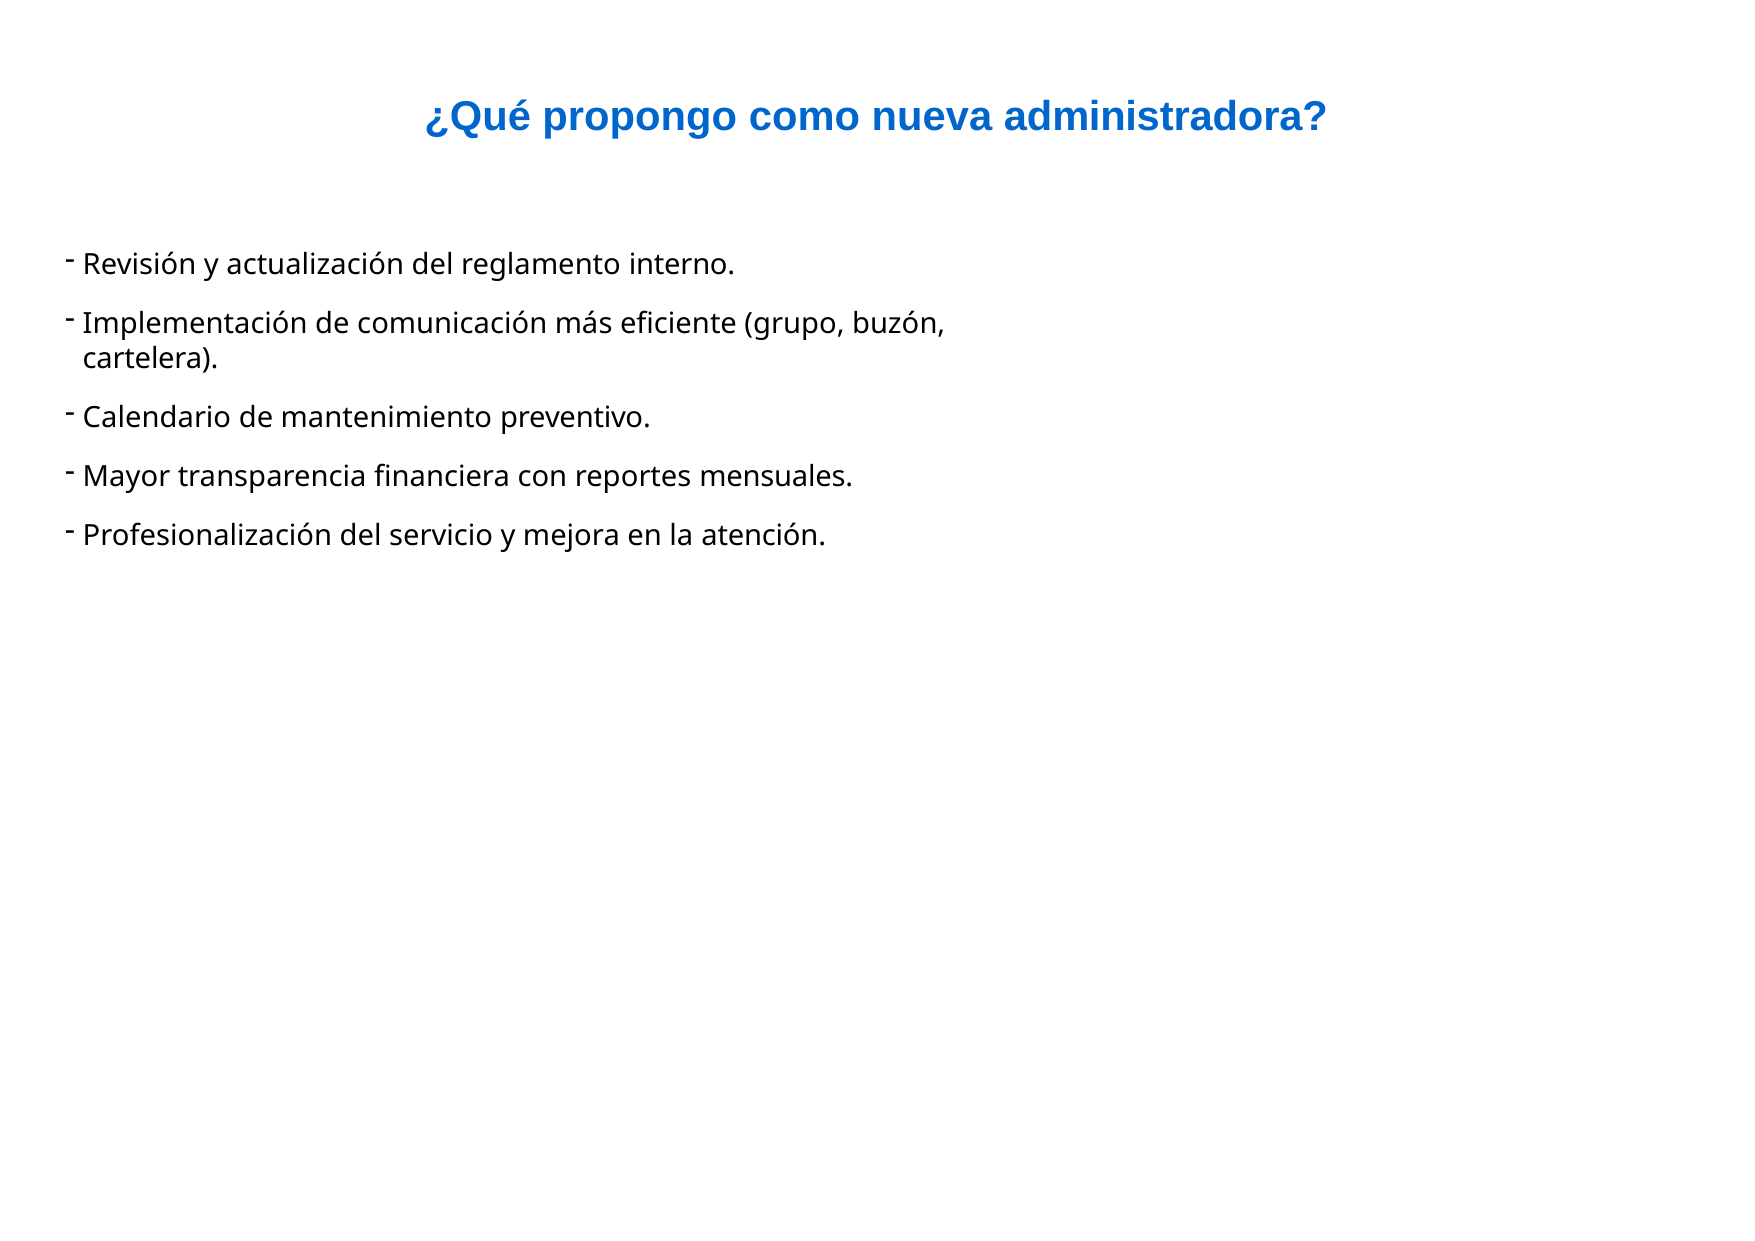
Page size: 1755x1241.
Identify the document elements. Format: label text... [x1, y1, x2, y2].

title ¿Qué propongo como nueva administradora? [422, 86, 1332, 297]
list Revisión y actualización del reglamento interno. Implementación de comunicación más eficiente (grupo, buzón, cartelera). Calendario de mantenimiento preventivo. Mayor transparencia financiera con reportes mensuales. Profesionalización del servicio y mejora en la atención. [62, 243, 1034, 951]
